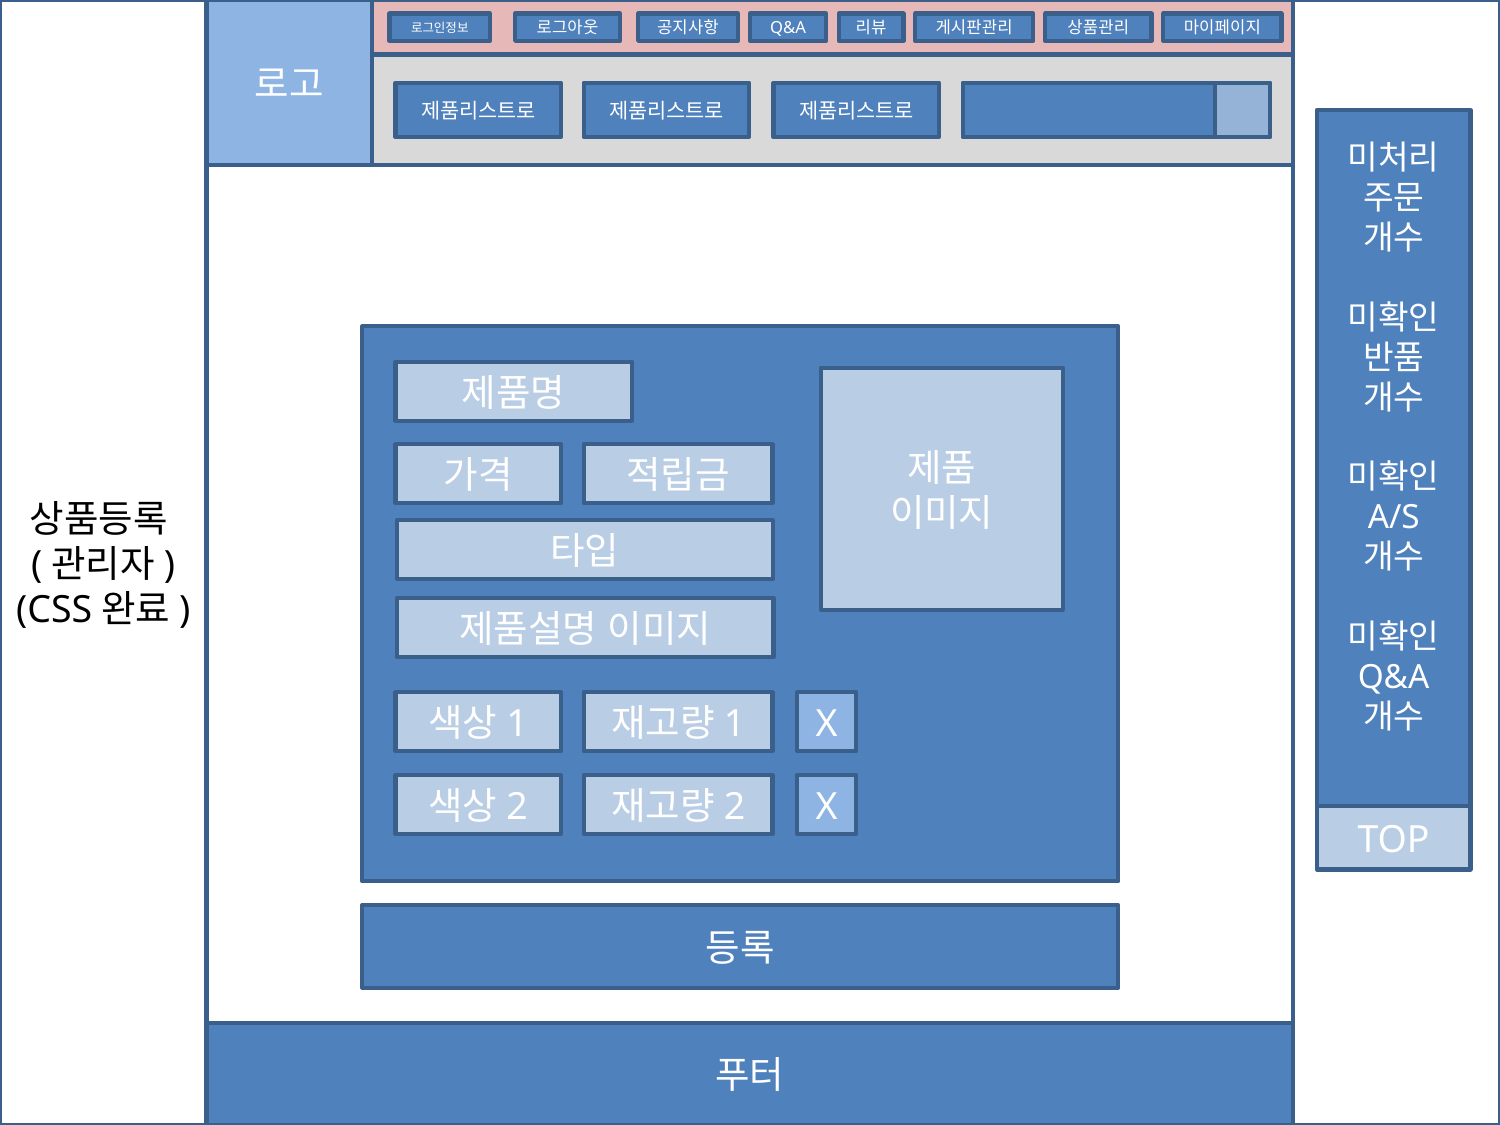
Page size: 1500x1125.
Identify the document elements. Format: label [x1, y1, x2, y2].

text_box [0, 0, 1500, 1125]
text_box [1316, 109, 1471, 870]
